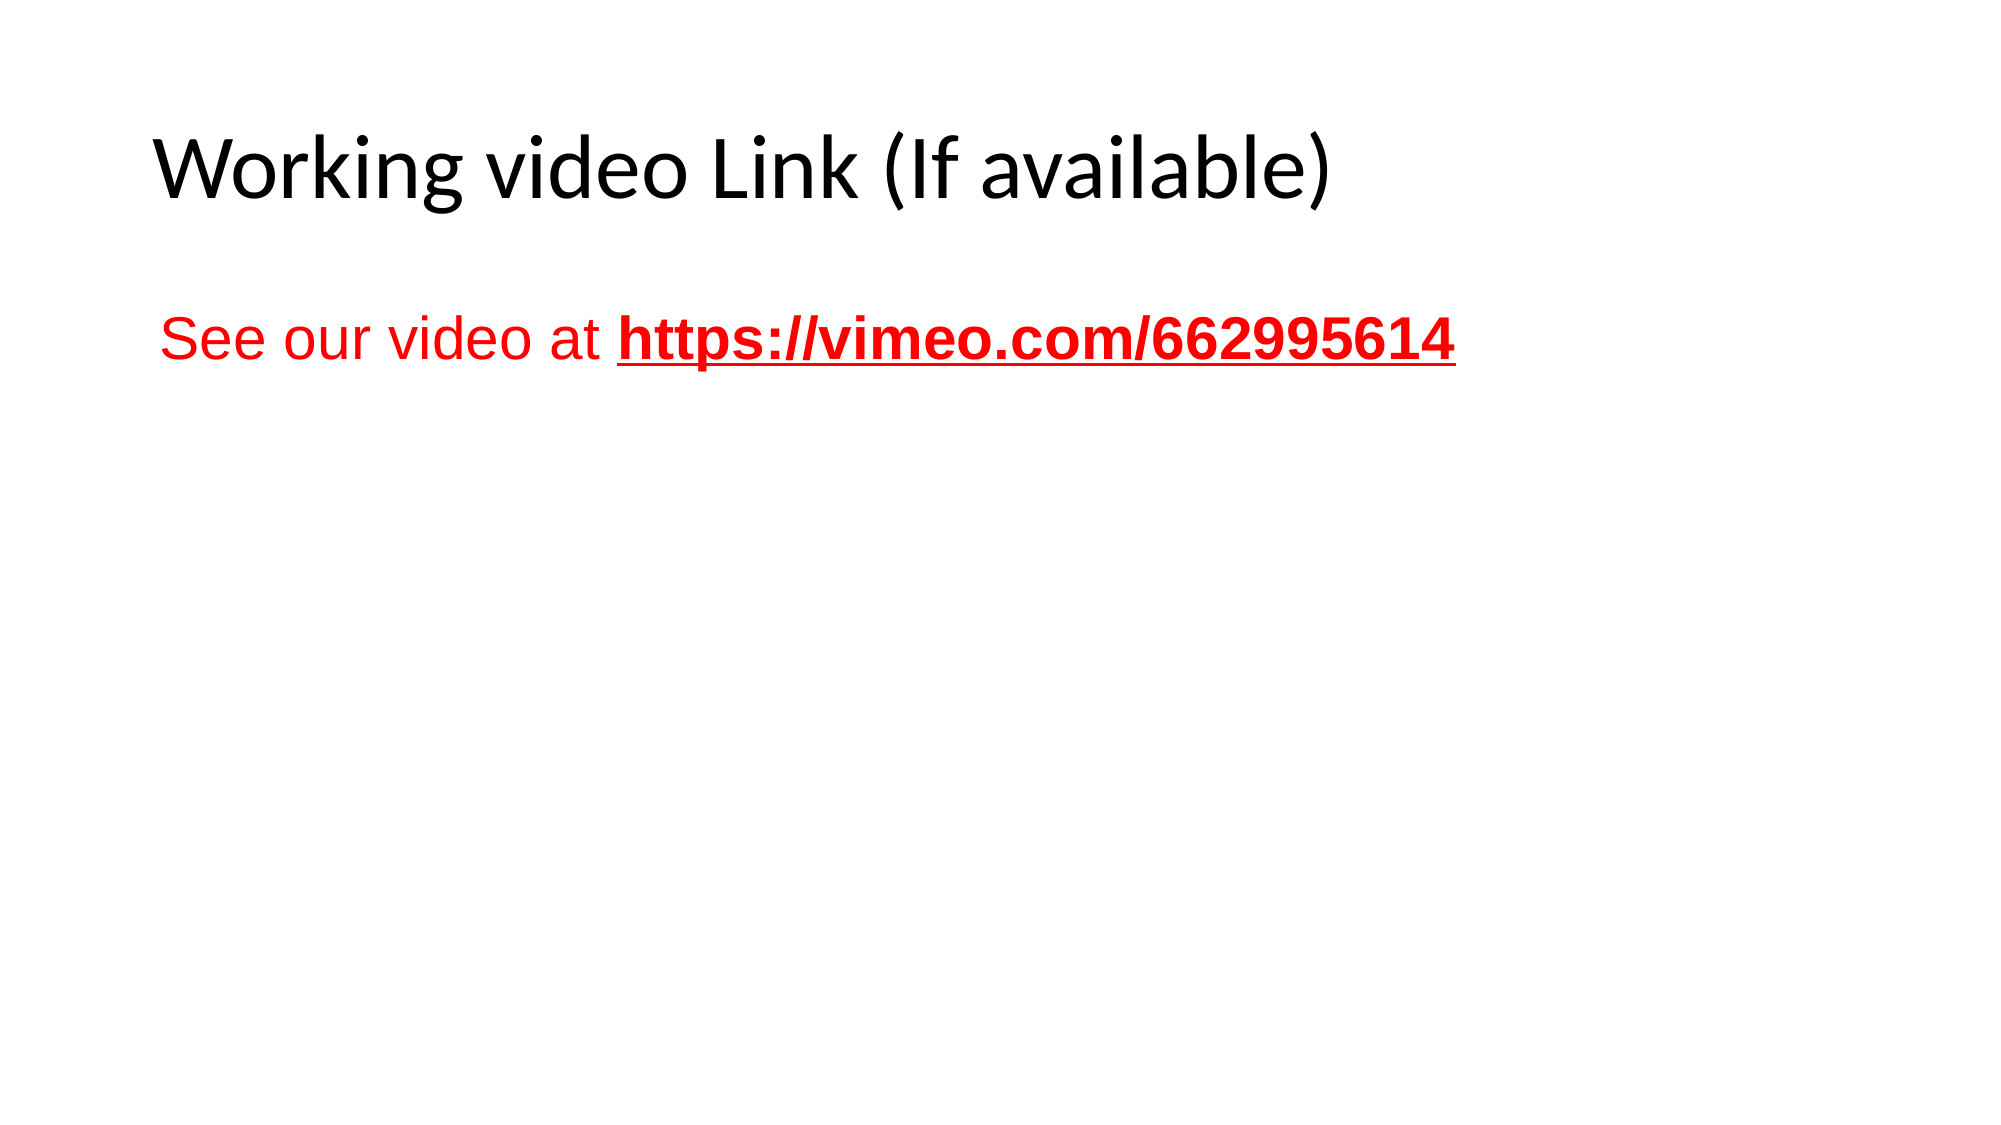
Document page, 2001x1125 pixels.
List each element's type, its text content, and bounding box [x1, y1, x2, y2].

list See our video at https://vimeo.com/662995614 [137, 299, 1863, 1014]
title Working video Link (If available) [137, 59, 1863, 278]
